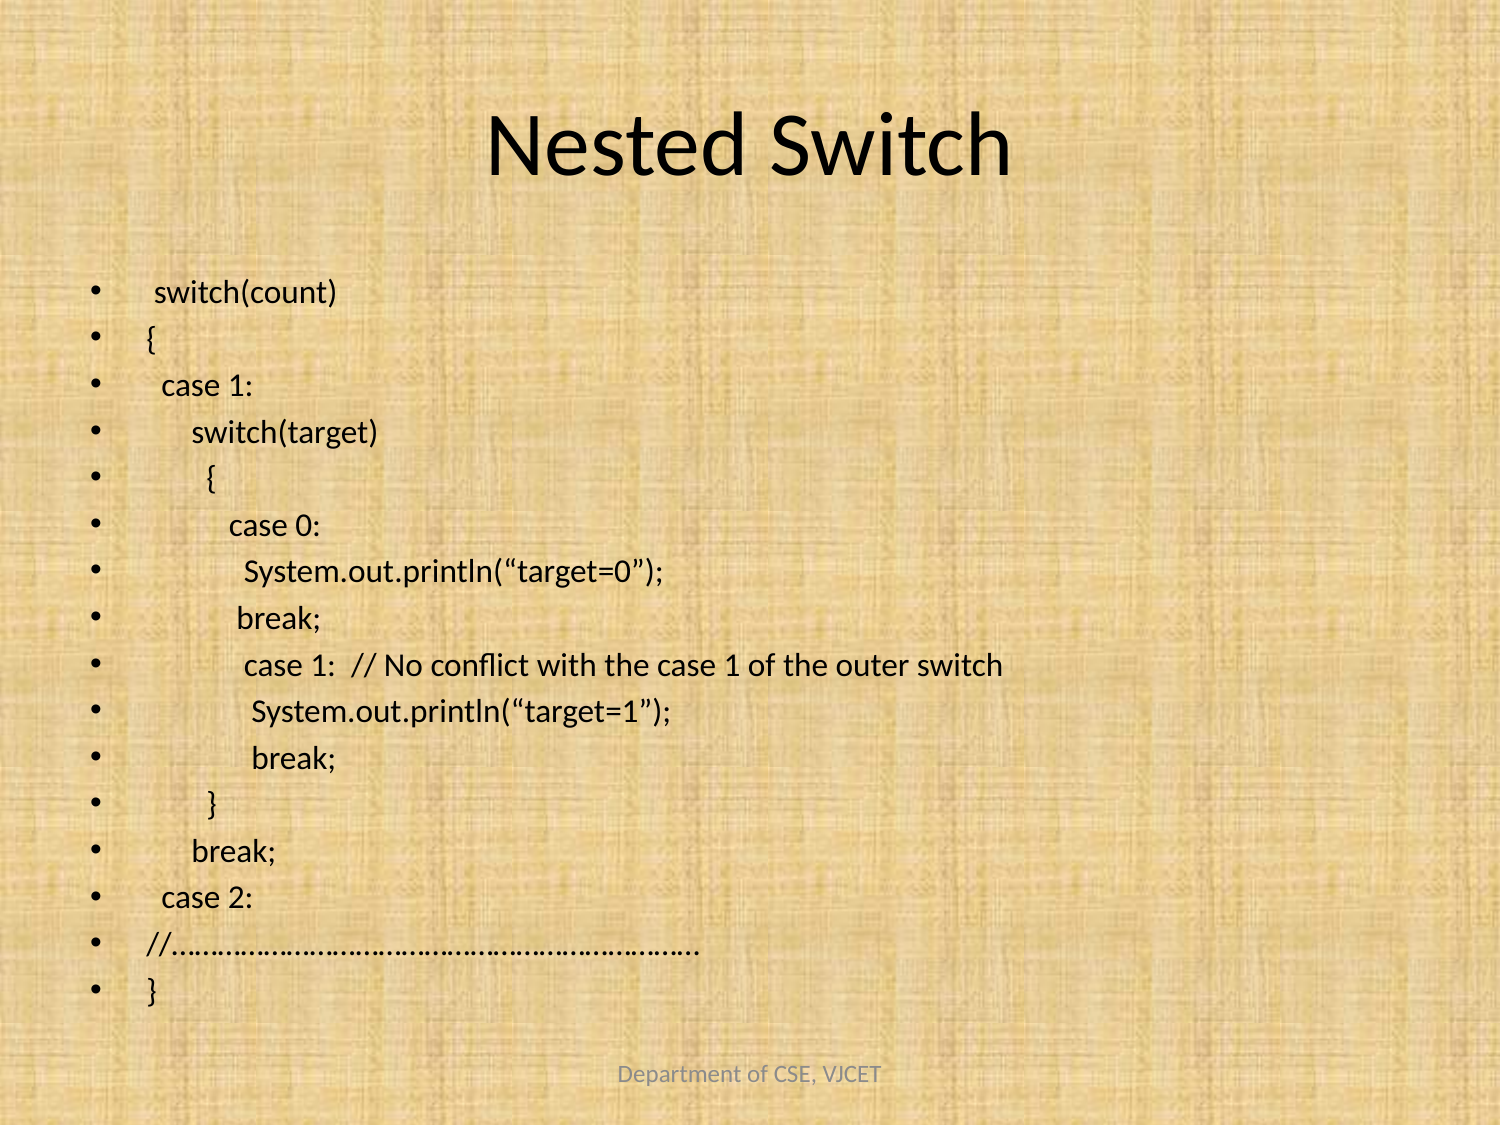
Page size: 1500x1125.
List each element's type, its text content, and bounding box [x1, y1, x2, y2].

picture [0, 0, 1500, 1125]
title Nested Switch [74, 44, 1426, 233]
list switch(count) { case 1: switch(target) { case 0: System.out.println(“target=0”); break; case 1: // No conflict with the case 1 of the outer switch System.out.println(“target=1”); break; } break; case 2: //…………………………………………………………… } [74, 262, 1426, 1006]
footer Department of CSE, VJCET [512, 1042, 988, 1103]
